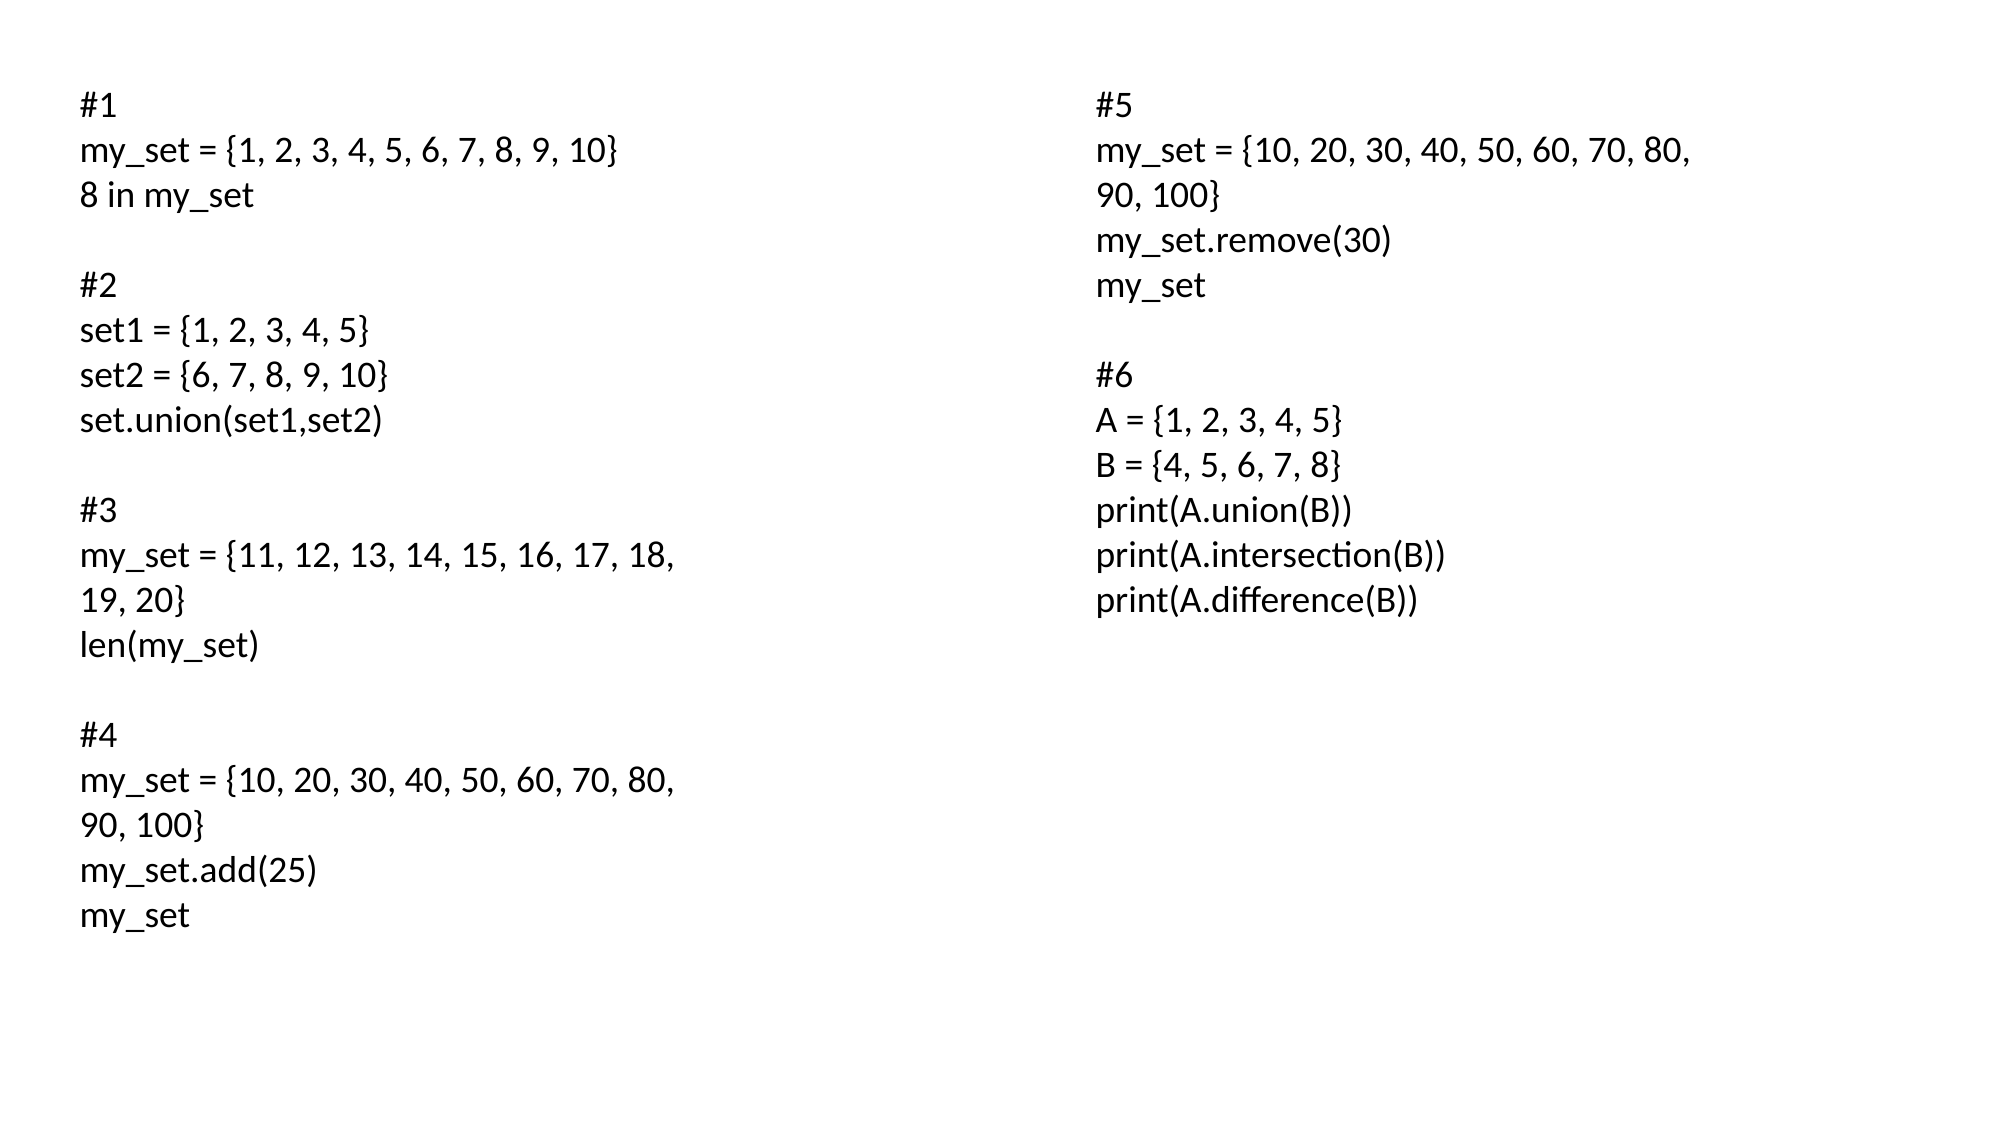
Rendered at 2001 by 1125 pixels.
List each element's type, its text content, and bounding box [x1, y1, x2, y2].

text_box #5 my_set = {10, 20, 30, 40, 50, 60, 70, 80, 90, 100} my_set.remove(30) my_set #6 A = {1, 2, 3, 4, 5} B = {4, 5, 6, 7, 8} print(A.union(B)) print(A.intersection(B)) print(A.difference(B)) [1080, 72, 1748, 673]
text_box #1 my_set = {1, 2, 3, 4, 5, 6, 7, 8, 9, 10} 8 in my_set #2 set1 = {1, 2, 3, 4, 5} set2 = {6, 7, 8, 9, 10} set.union(set1,set2) #3 my_set = {11, 12, 13, 14, 15, 16, 17, 18, 19, 20} len(my_set) #4 my_set = {10, 20, 30, 40, 50, 60, 70, 80, 90, 100} my_set.add(25) my_set [64, 72, 732, 1033]
